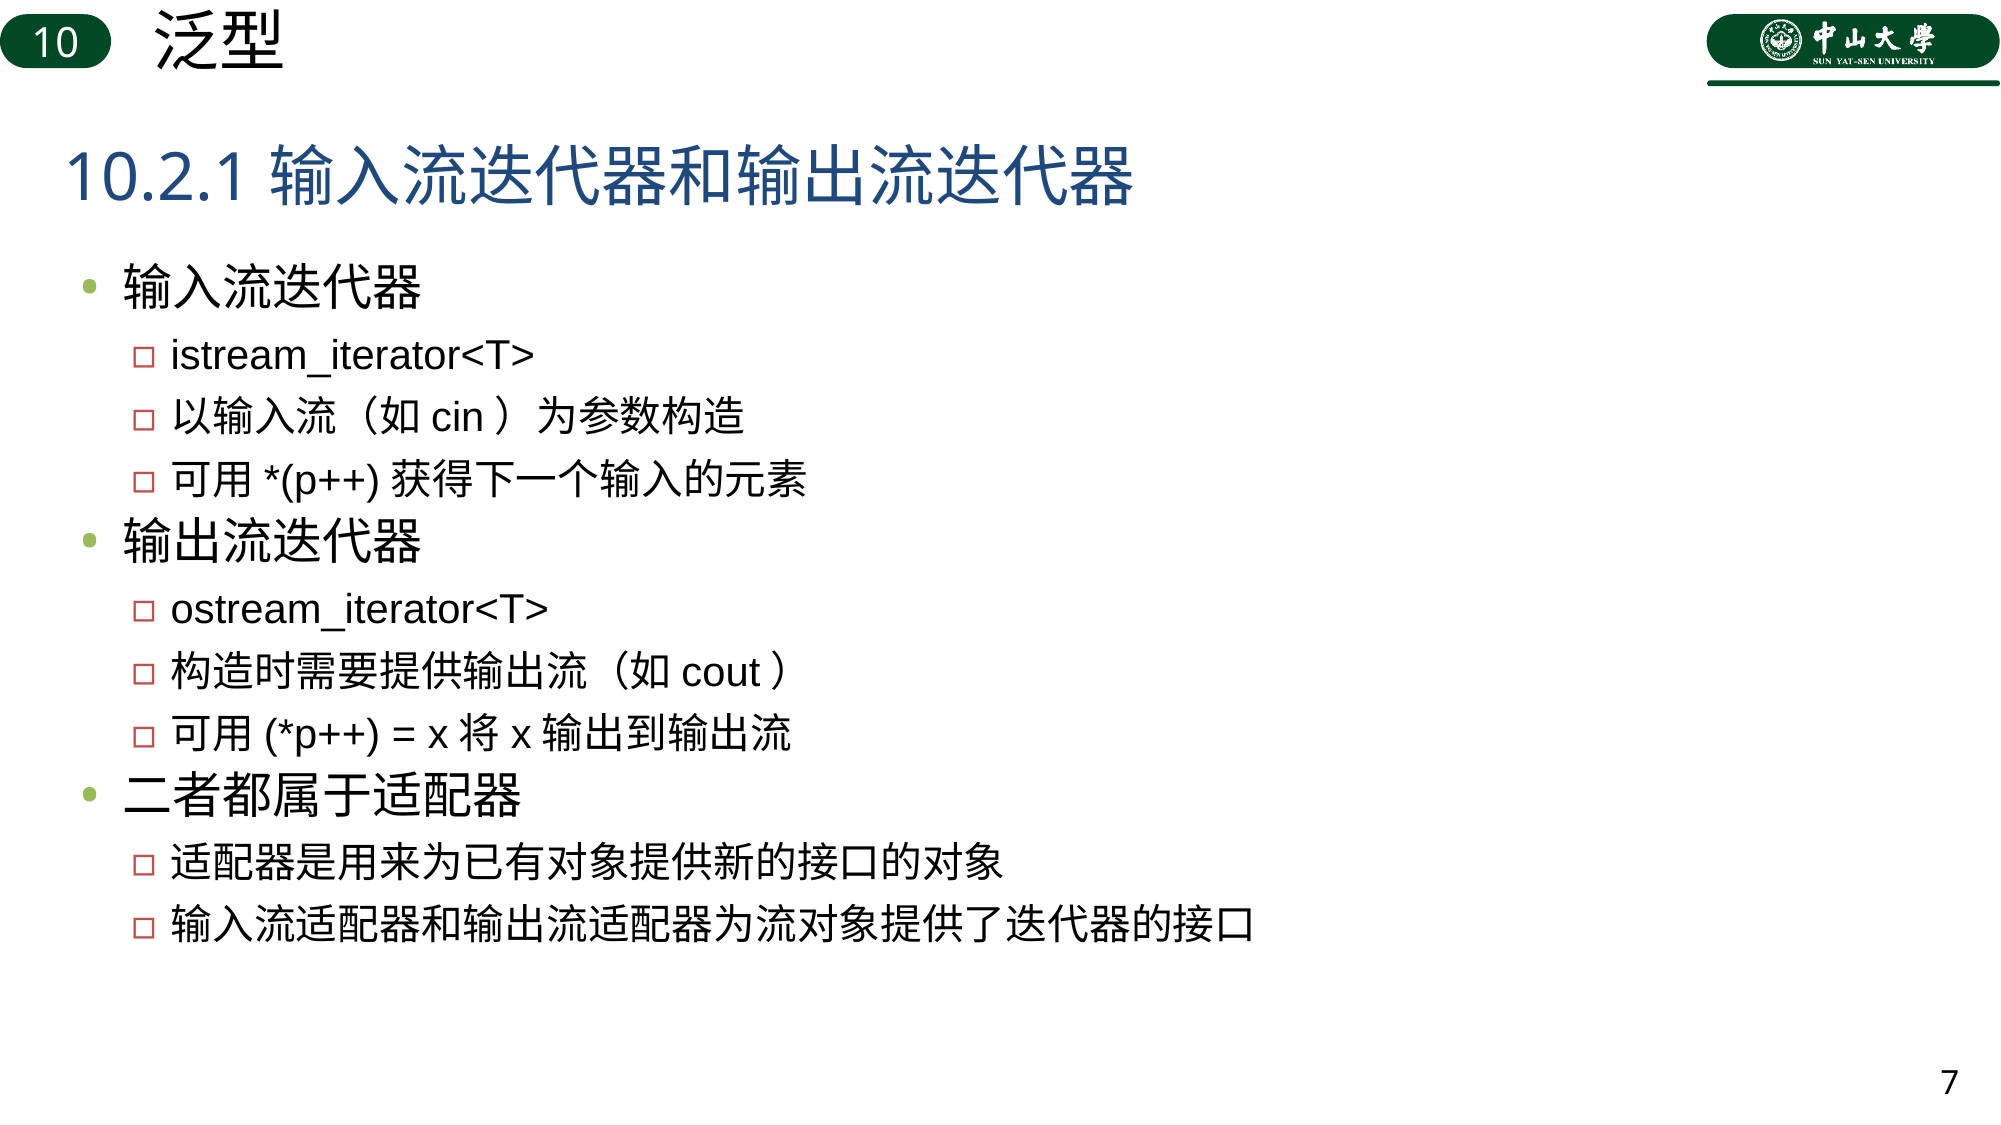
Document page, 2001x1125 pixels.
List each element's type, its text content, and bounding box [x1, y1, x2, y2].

text_box 泛型 [137, 0, 302, 87]
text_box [1706, 14, 2000, 87]
picture [1749, 8, 1957, 82]
text_box 输入流迭代器 istream_iterator<T> 以输入流（如cin）为参数构造 可用*(p++)获得下一个输入的元素 输出流迭代器 ostream_iterator<T> 构造时需要提供输出流（如cout） 可用(*p++) = x将x输出到输出流 二者都属于适配器 适配器是用来为已有对象提供新的接口的对象 输入流适配器和输出流适配器为流对象提供了迭代器的接口 [47, 247, 1420, 1016]
text_box 10 [0, 13, 113, 70]
text_box 10.2.1输入流迭代器和输出流迭代器 [48, 107, 1399, 240]
slide_number 7 [1901, 1053, 1975, 1114]
